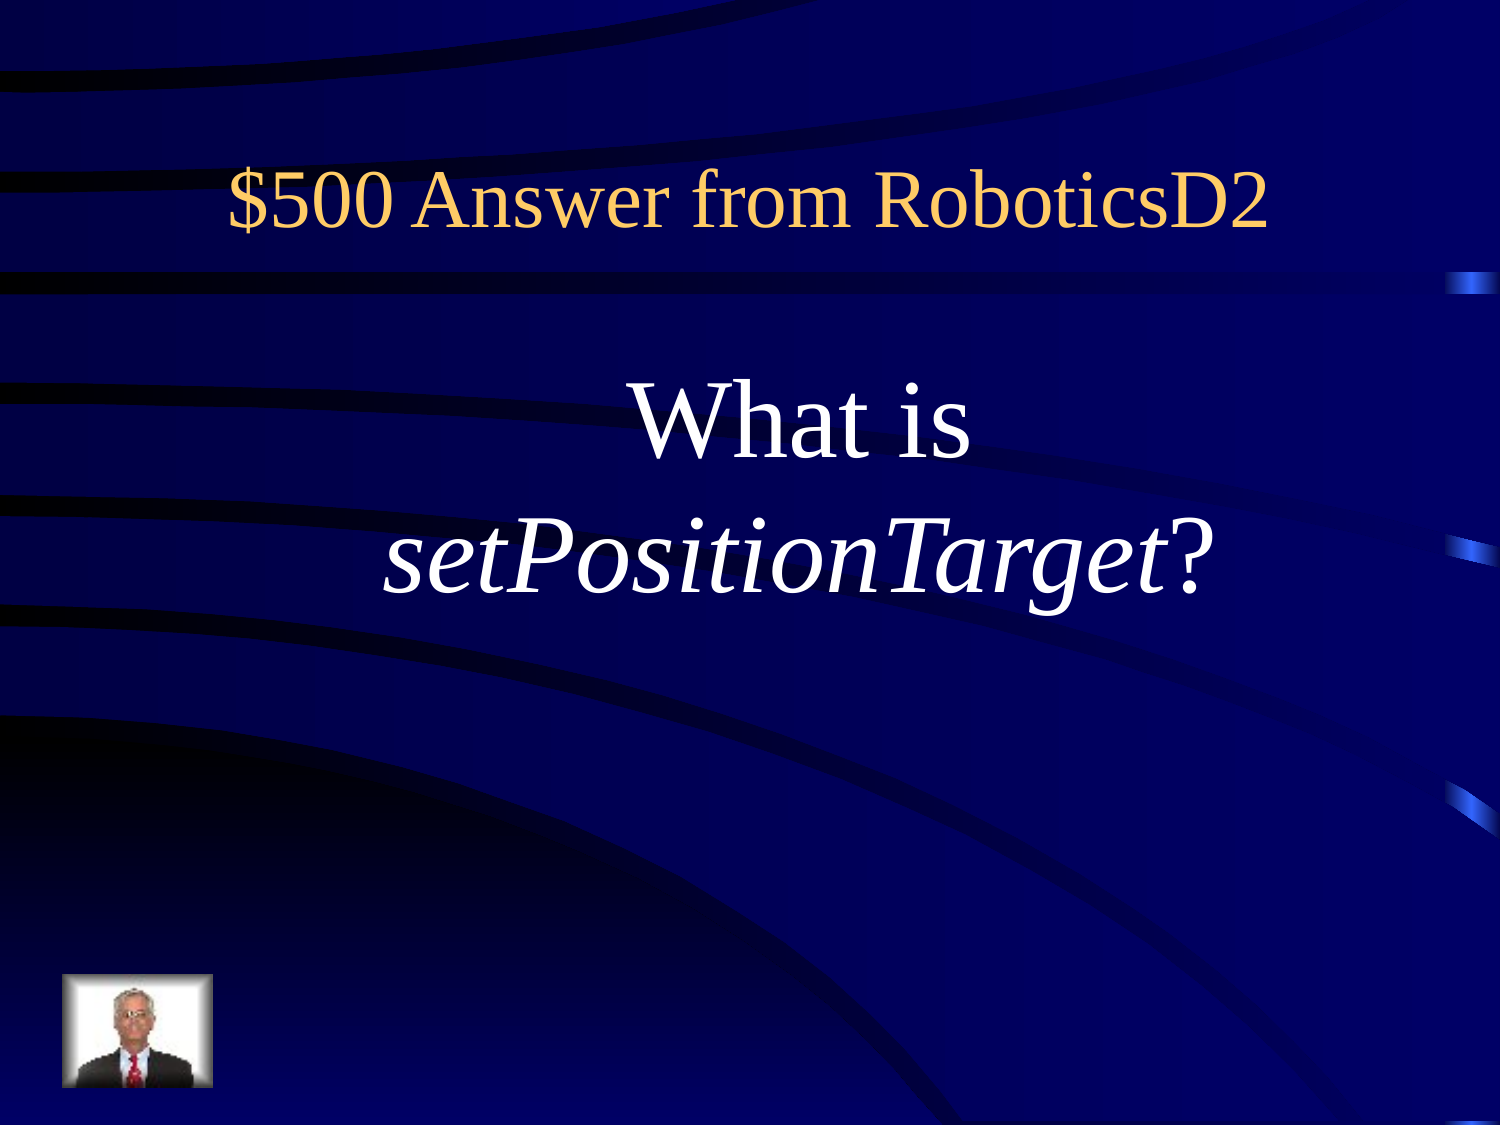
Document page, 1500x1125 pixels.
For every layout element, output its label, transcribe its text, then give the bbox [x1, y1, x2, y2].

text_box What is setPositionTarget? [274, 337, 1325, 758]
picture [62, 974, 213, 1088]
title $500 Answer from RoboticsD2 [112, 99, 1388, 288]
